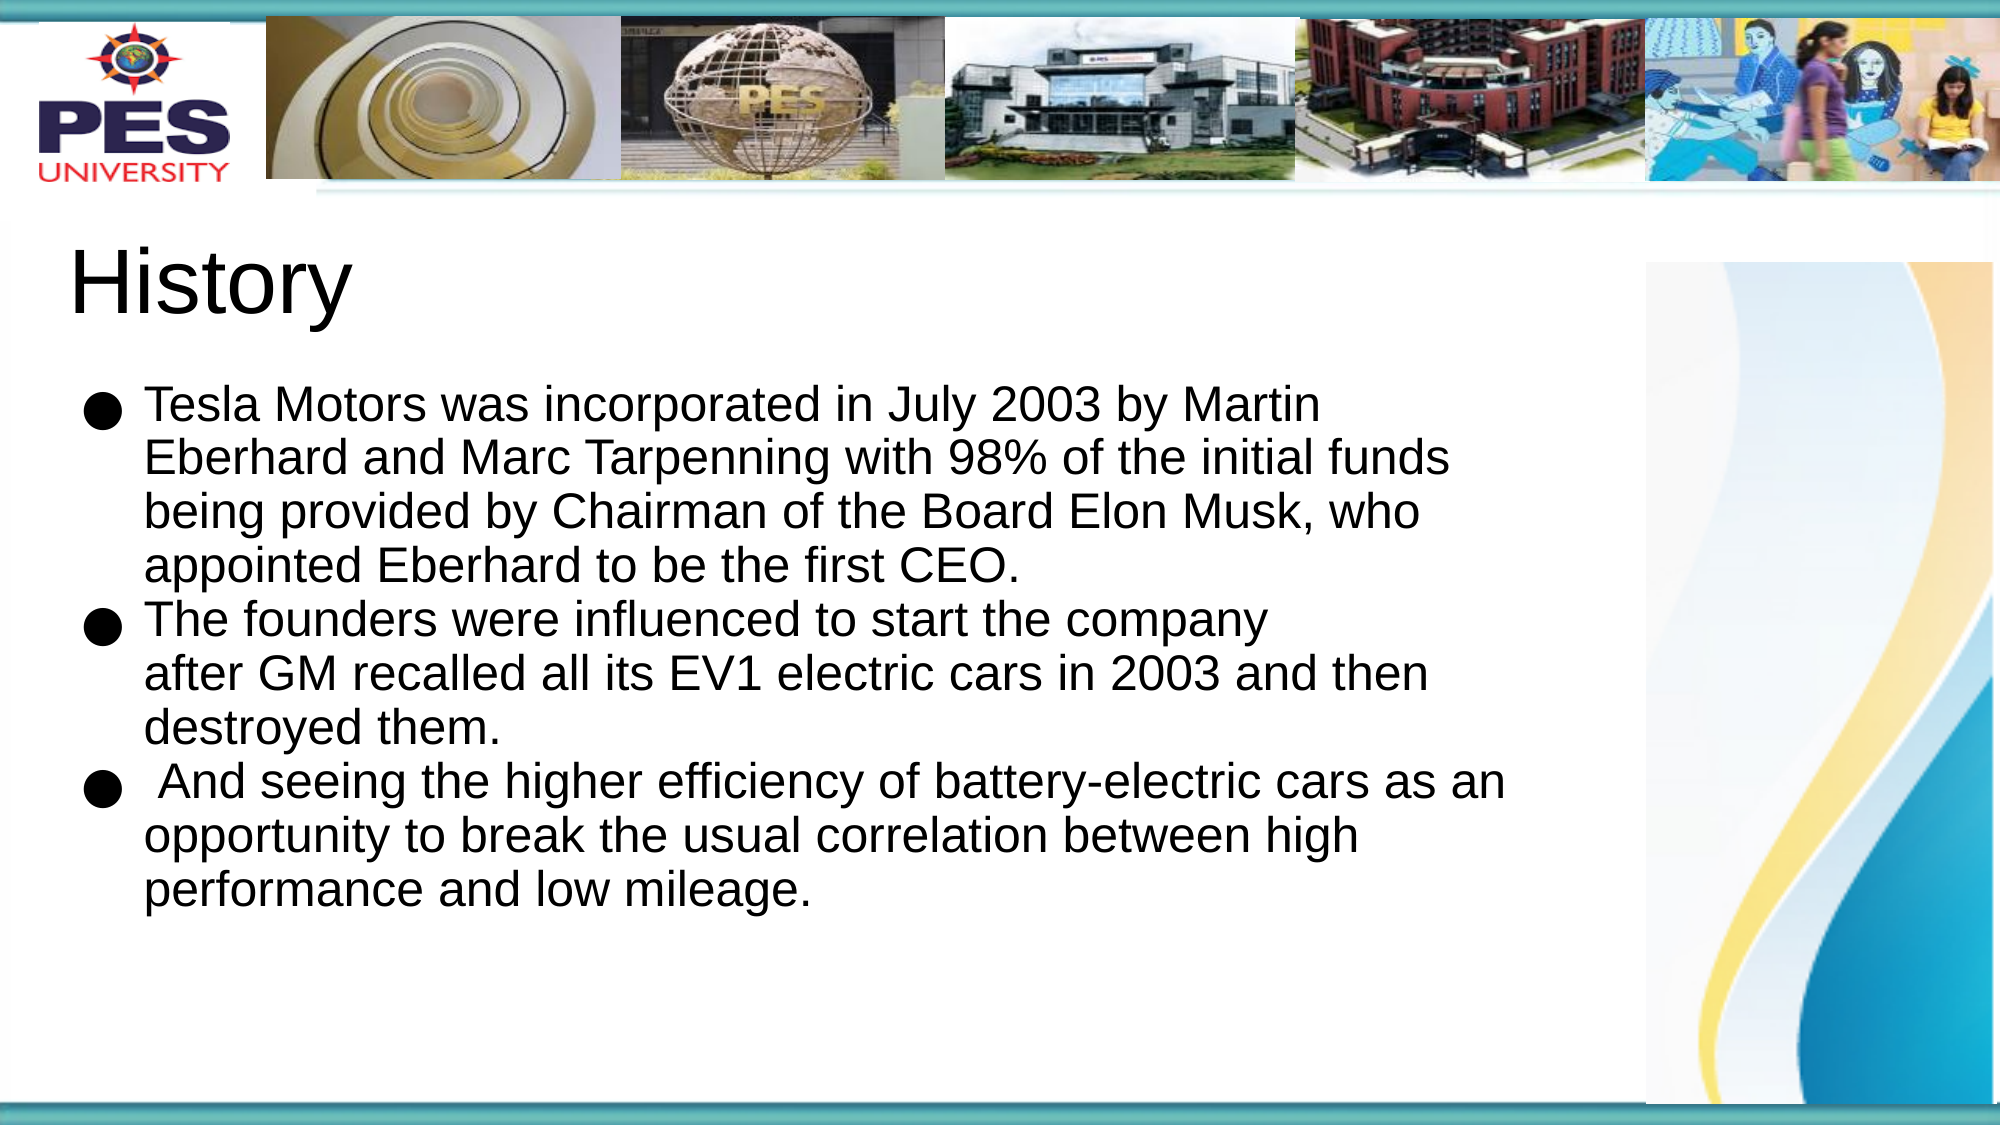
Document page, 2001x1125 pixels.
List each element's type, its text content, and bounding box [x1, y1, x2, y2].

title History [68, 190, 1869, 378]
picture [0, 0, 2000, 1125]
list Tesla Motors was incorporated in July 2003 by Martin Eberhard and Marc Tarpenning with 98% of the initial funds being provided by Chairman of the Board Elon Musk, who appointed Eberhard to be the first CEO. The founders were influenced to start the company after GM recalled all its EV1 electric cars in 2003 and then destroyed them. And seeing the higher efficiency of battery-electric cars as an opportunity to break the usual correlation between high performance and low mileage. [68, 377, 1537, 1067]
